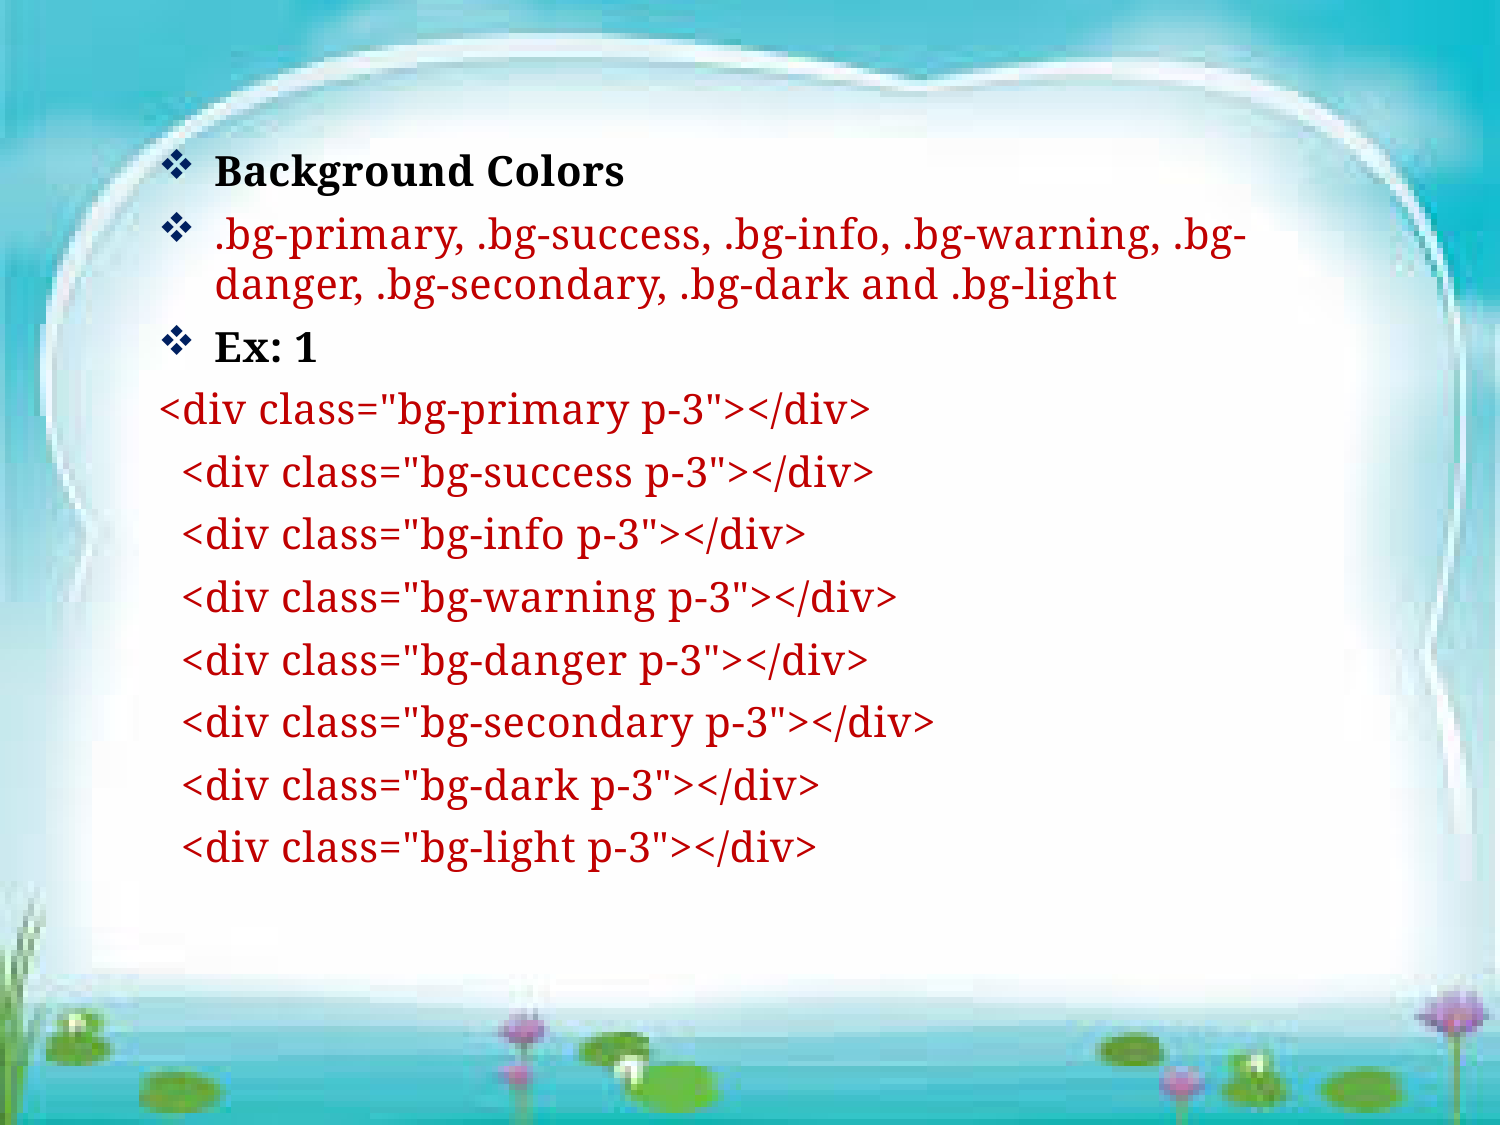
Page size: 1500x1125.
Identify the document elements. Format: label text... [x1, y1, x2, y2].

list Background Colors .bg-primary, .bg-success, .bg-info, .bg-warning, .bg-danger, .bg-secondary, .bg-dark and .bg-light Ex: 1 <div class="bg-primary p-3"></div> <div class="bg-success p-3"></div> <div class="bg-info p-3"></div> <div class="bg-warning p-3"></div> <div class="bg-danger p-3"></div> <div class="bg-secondary p-3"></div> <div class="bg-dark p-3"></div> <div class="bg-light p-3"></div> [143, 137, 1359, 1005]
picture [0, 0, 1500, 1125]
